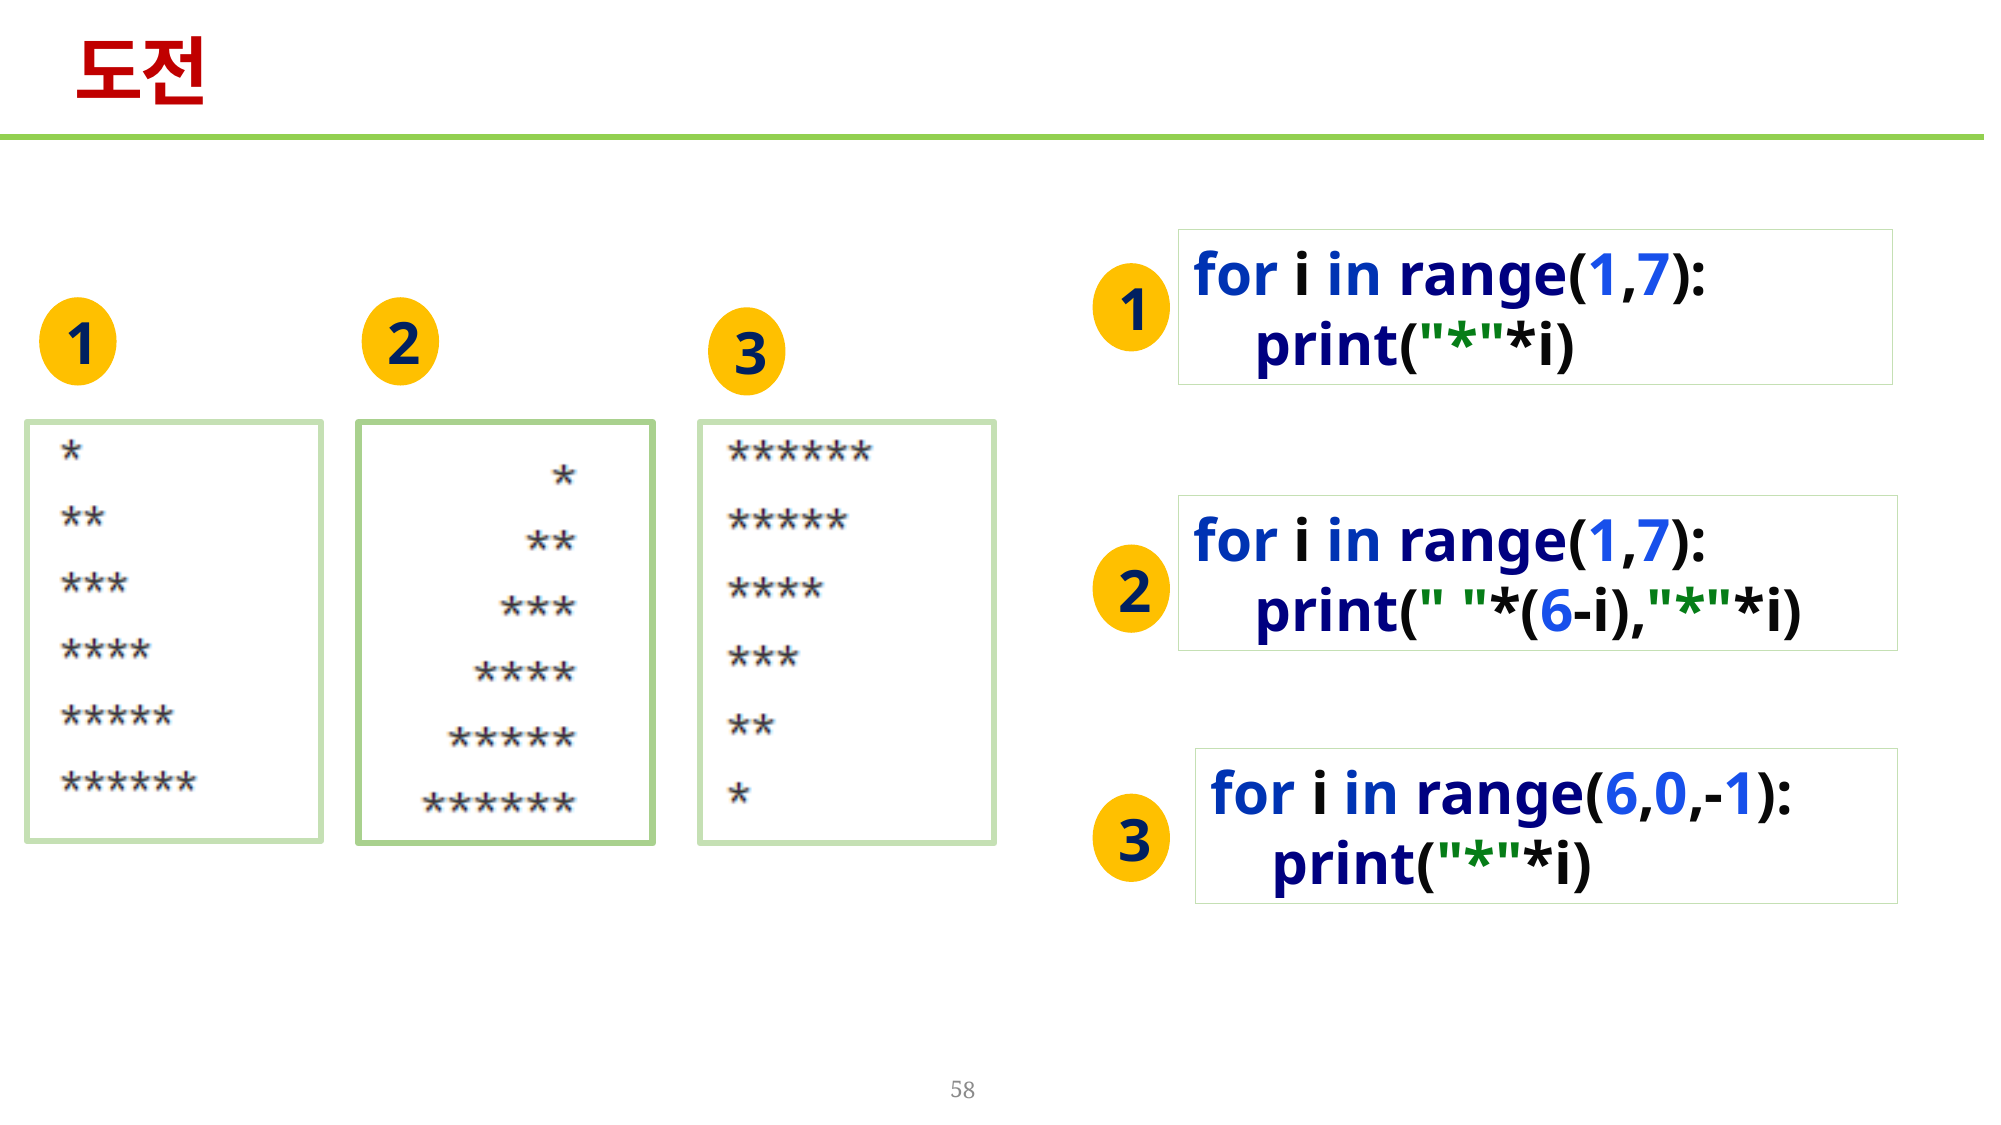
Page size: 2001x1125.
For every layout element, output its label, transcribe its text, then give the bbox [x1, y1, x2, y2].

title 도전 [59, 31, 1893, 120]
text_box 2 [1091, 543, 1172, 634]
picture [703, 424, 991, 841]
text_box for i in range(6,0,-1): print("*"*i) [1195, 748, 1898, 904]
picture [361, 424, 650, 841]
text_box 3 [1091, 792, 1172, 883]
text_box 3 [707, 306, 787, 397]
text_box for i in range(1,7): print(" "*(6-i),"*"*i) [1178, 495, 1898, 651]
slide_number 58 [911, 1066, 1015, 1116]
text_box 2 [360, 296, 441, 387]
picture [29, 424, 318, 838]
text_box 1 [1091, 262, 1172, 353]
text_box for i in range(1,7): print("*"*i) [1178, 229, 1893, 385]
text_box 1 [38, 296, 118, 387]
